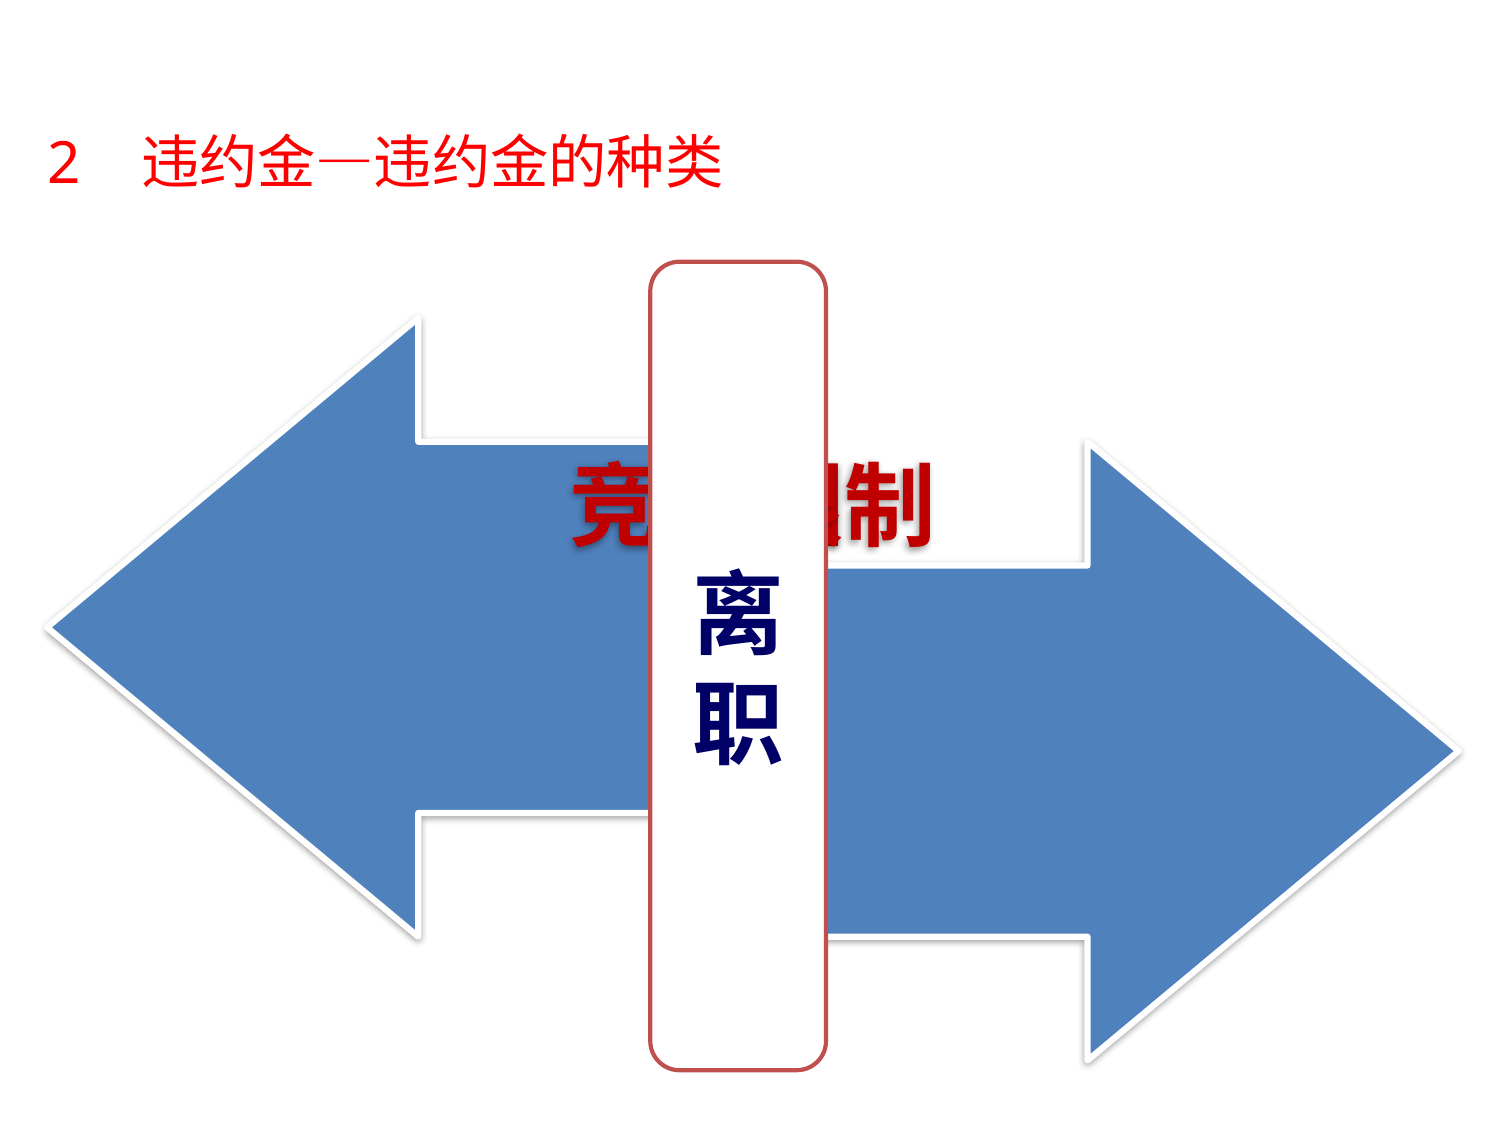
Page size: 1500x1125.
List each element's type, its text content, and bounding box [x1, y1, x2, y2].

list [46, 317, 1459, 1061]
text_box 离职 [663, 1068, 813, 1073]
title 2 违约金—违约金的种类 [17, 76, 1368, 244]
text_box 离职 [648, 259, 829, 316]
